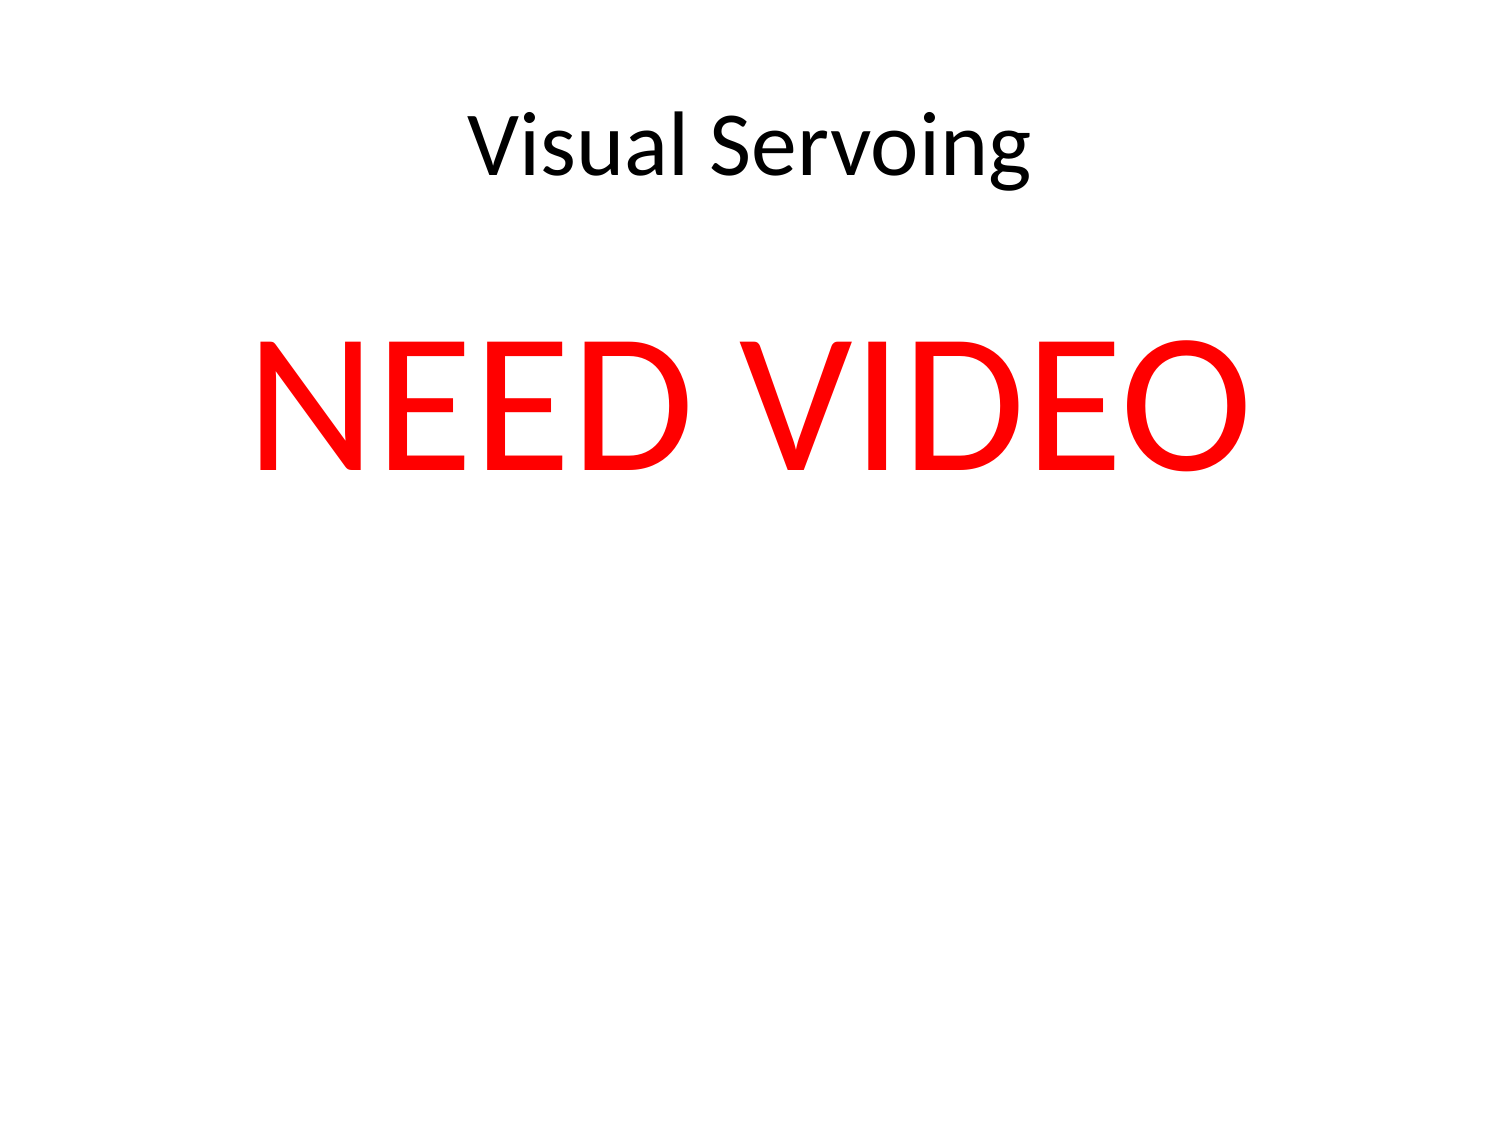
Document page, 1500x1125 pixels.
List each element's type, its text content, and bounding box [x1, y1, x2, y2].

text_box NEED VIDEO [75, 262, 1425, 1005]
text_box Visual Servoing [75, 45, 1425, 233]
